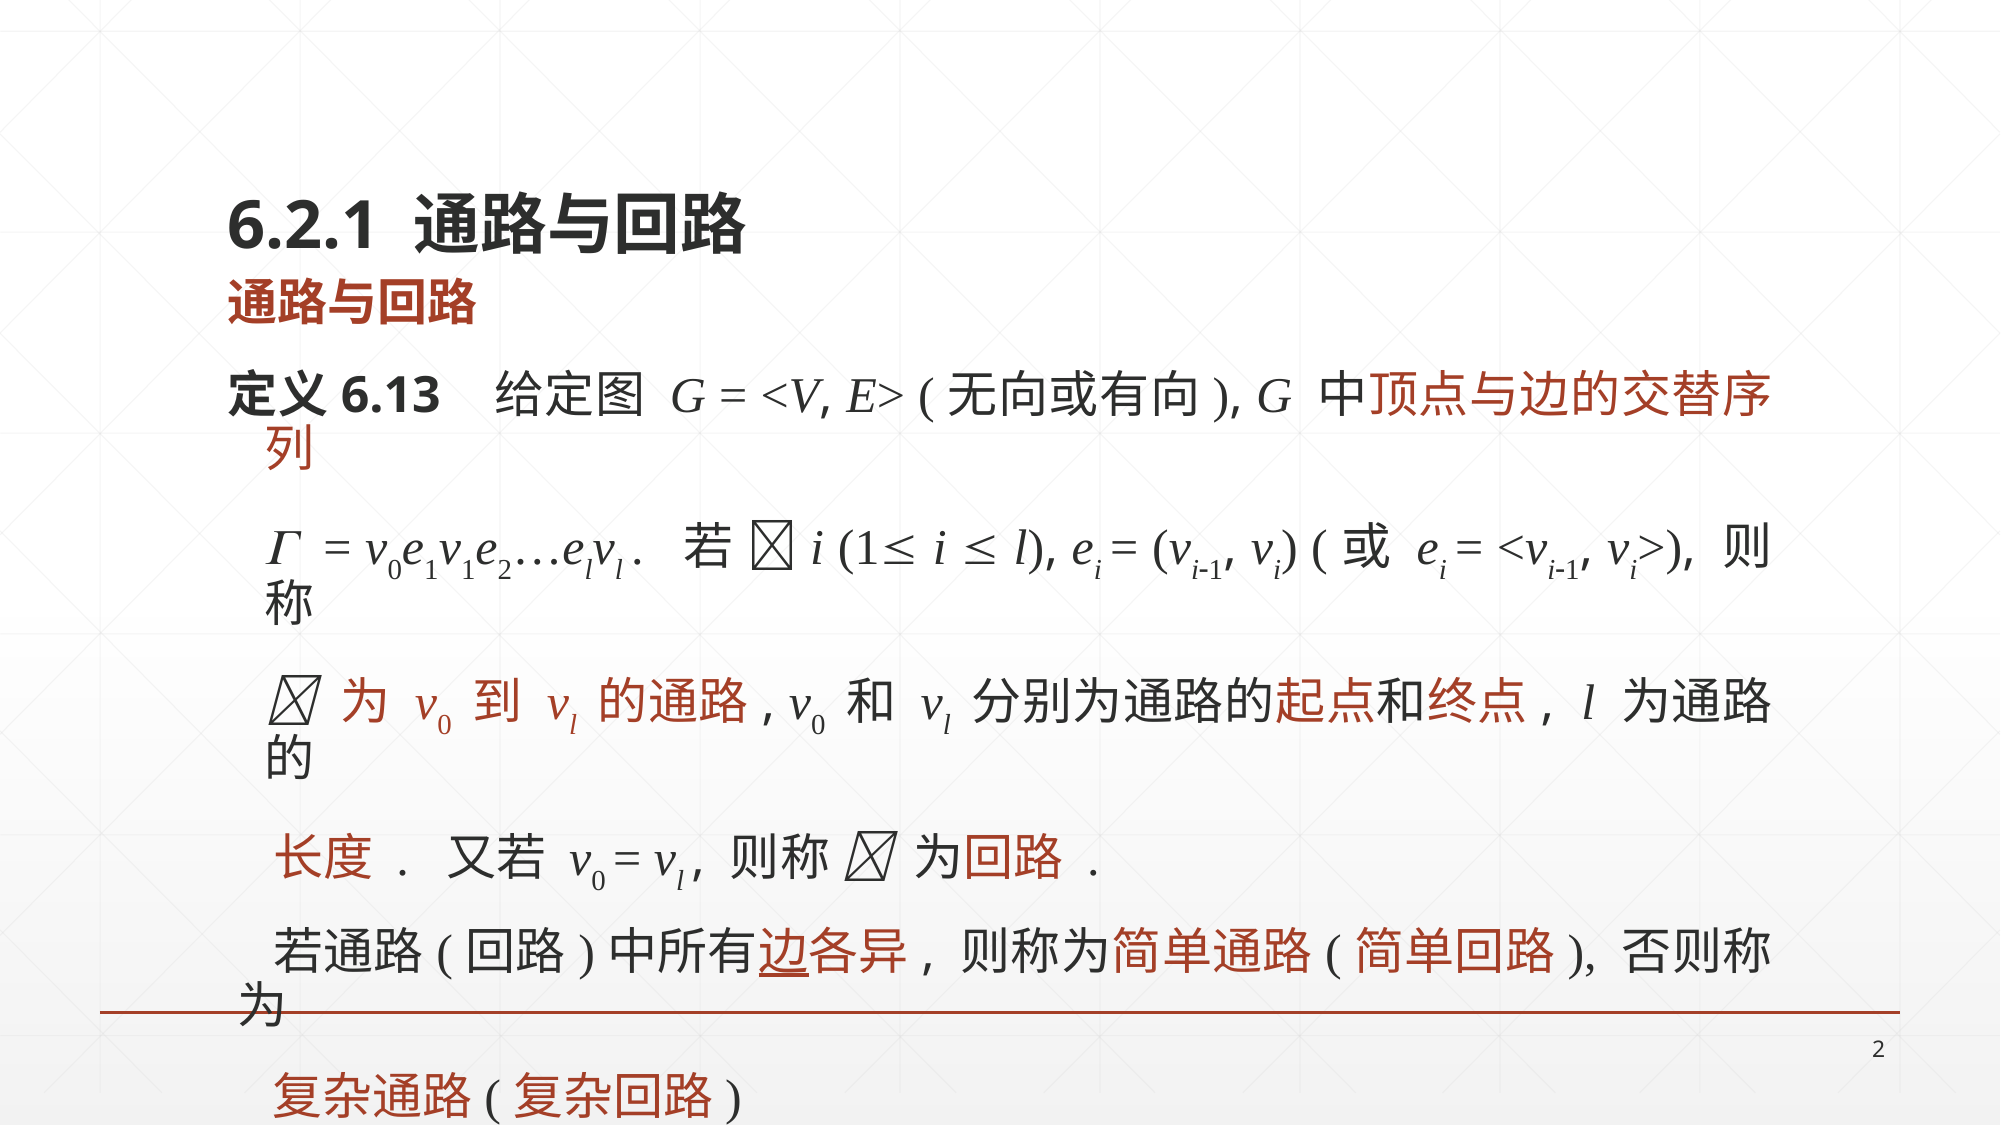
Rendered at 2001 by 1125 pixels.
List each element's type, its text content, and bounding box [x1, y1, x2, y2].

slide_number 2 [1749, 1031, 1901, 1069]
list 通路与回路 定义6.13 给定图 G = <V, E> (无向或有向), G 中顶点与边的交替序列  = v0e1v1e2…elvl . 若 i (1 i  l), ei = (vi1, vi) (或 ei = <vi1, vi>), 则称  为 v0 到 vl 的通路, v0 和 vl 分别为通路的起点和终点, l 为通路的 长度 . 又若 v0 = vl , 则称  为回路 . 若通路(回路)中所有边各异, 则称为简单通路(简单回路), 否则称为 复杂通路(复杂回路) [212, 271, 1788, 1006]
text_box 6.2.1 通路与回路 [212, 82, 1788, 271]
